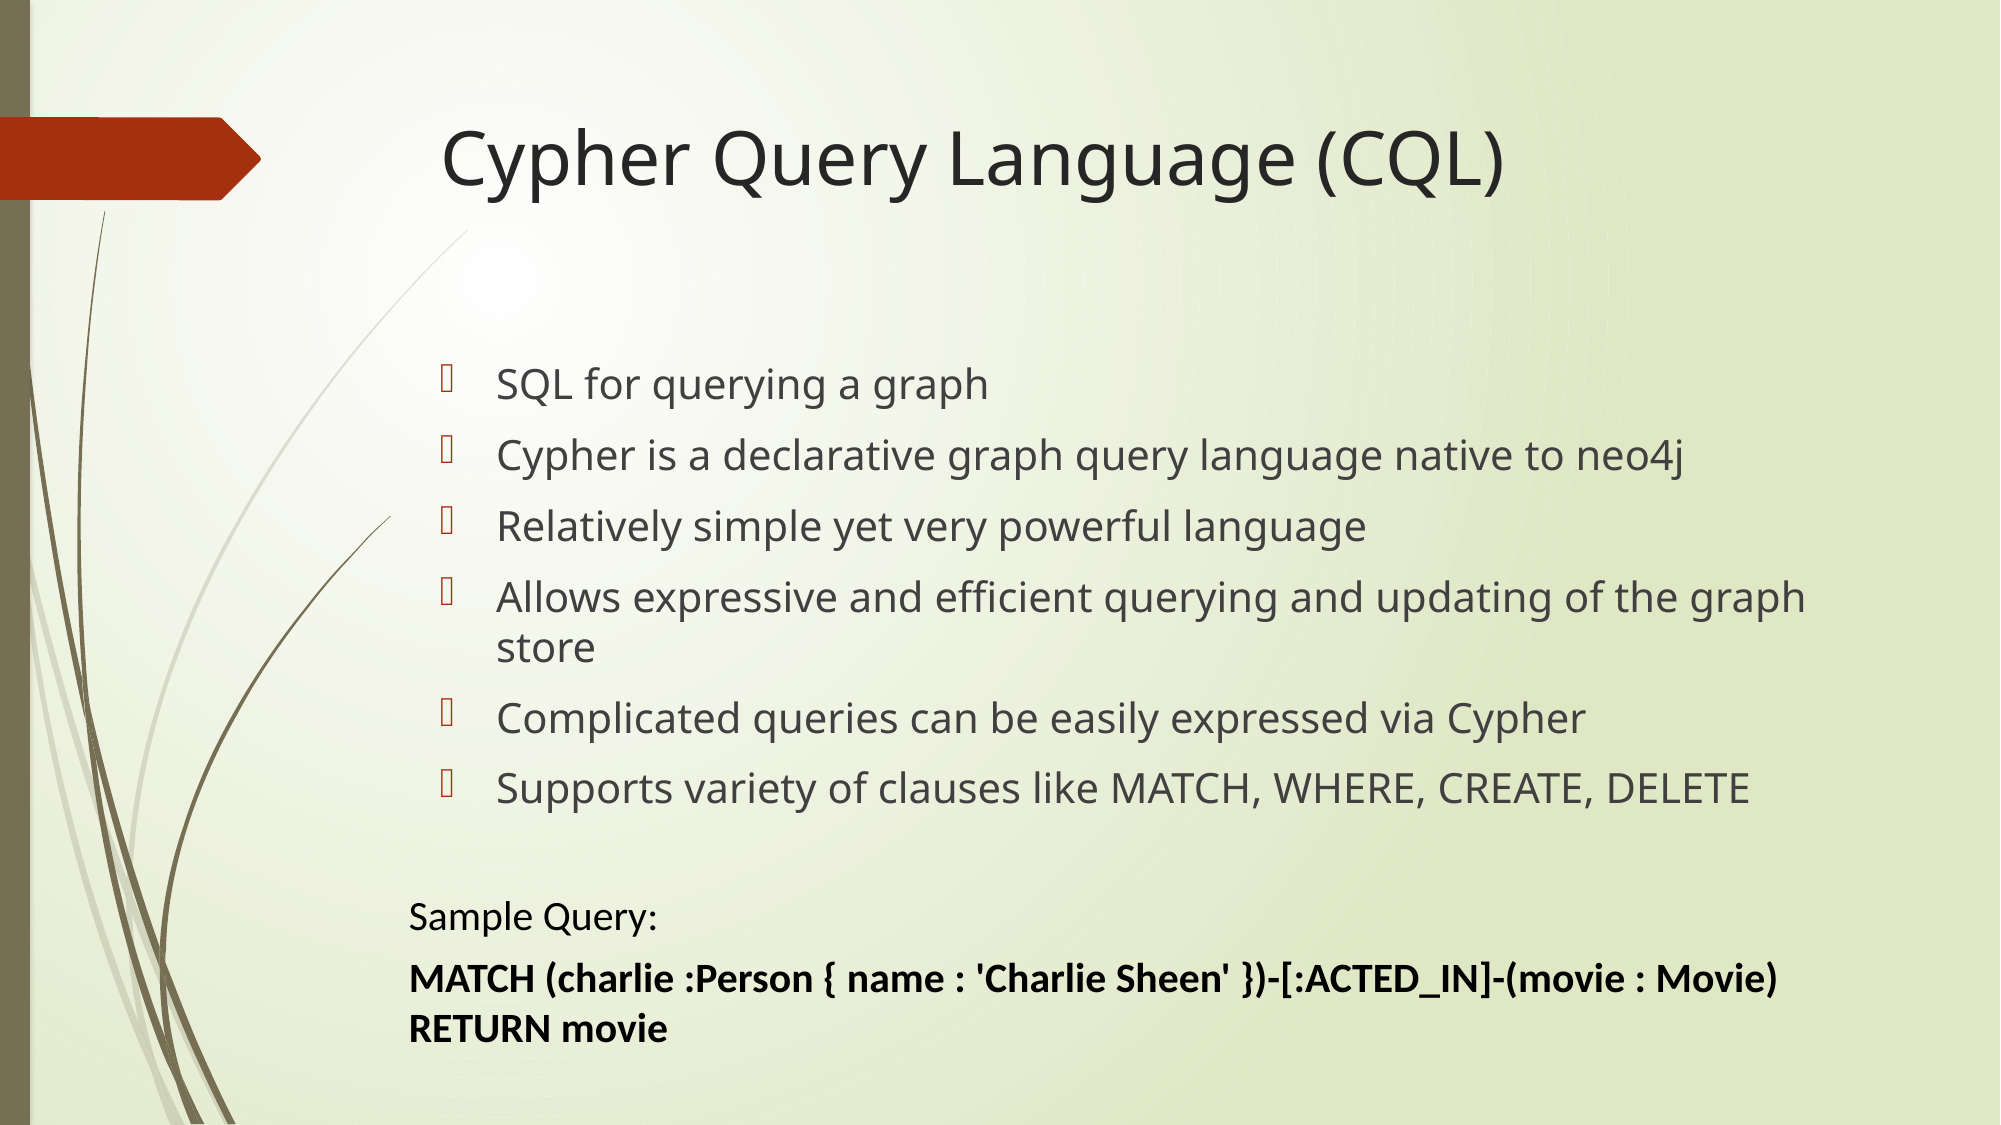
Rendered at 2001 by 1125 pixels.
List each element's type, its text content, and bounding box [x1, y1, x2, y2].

text_box Sample Query: MATCH (charlie :Person { name : 'Charlie Sheen' })-[:ACTED_IN]-(movie : Movie) RETURN movie [393, 880, 1815, 1059]
list SQL for querying a graph Cypher is a declarative graph query language native to neo4j Relatively simple yet very powerful language Allows expressive and efficient querying and updating of the graph store Complicated queries can be easily expressed via Cypher Supports variety of clauses like MATCH, WHERE, CREATE, DELETE [424, 350, 1888, 970]
title Cypher Query Language (CQL) [425, 102, 1888, 313]
